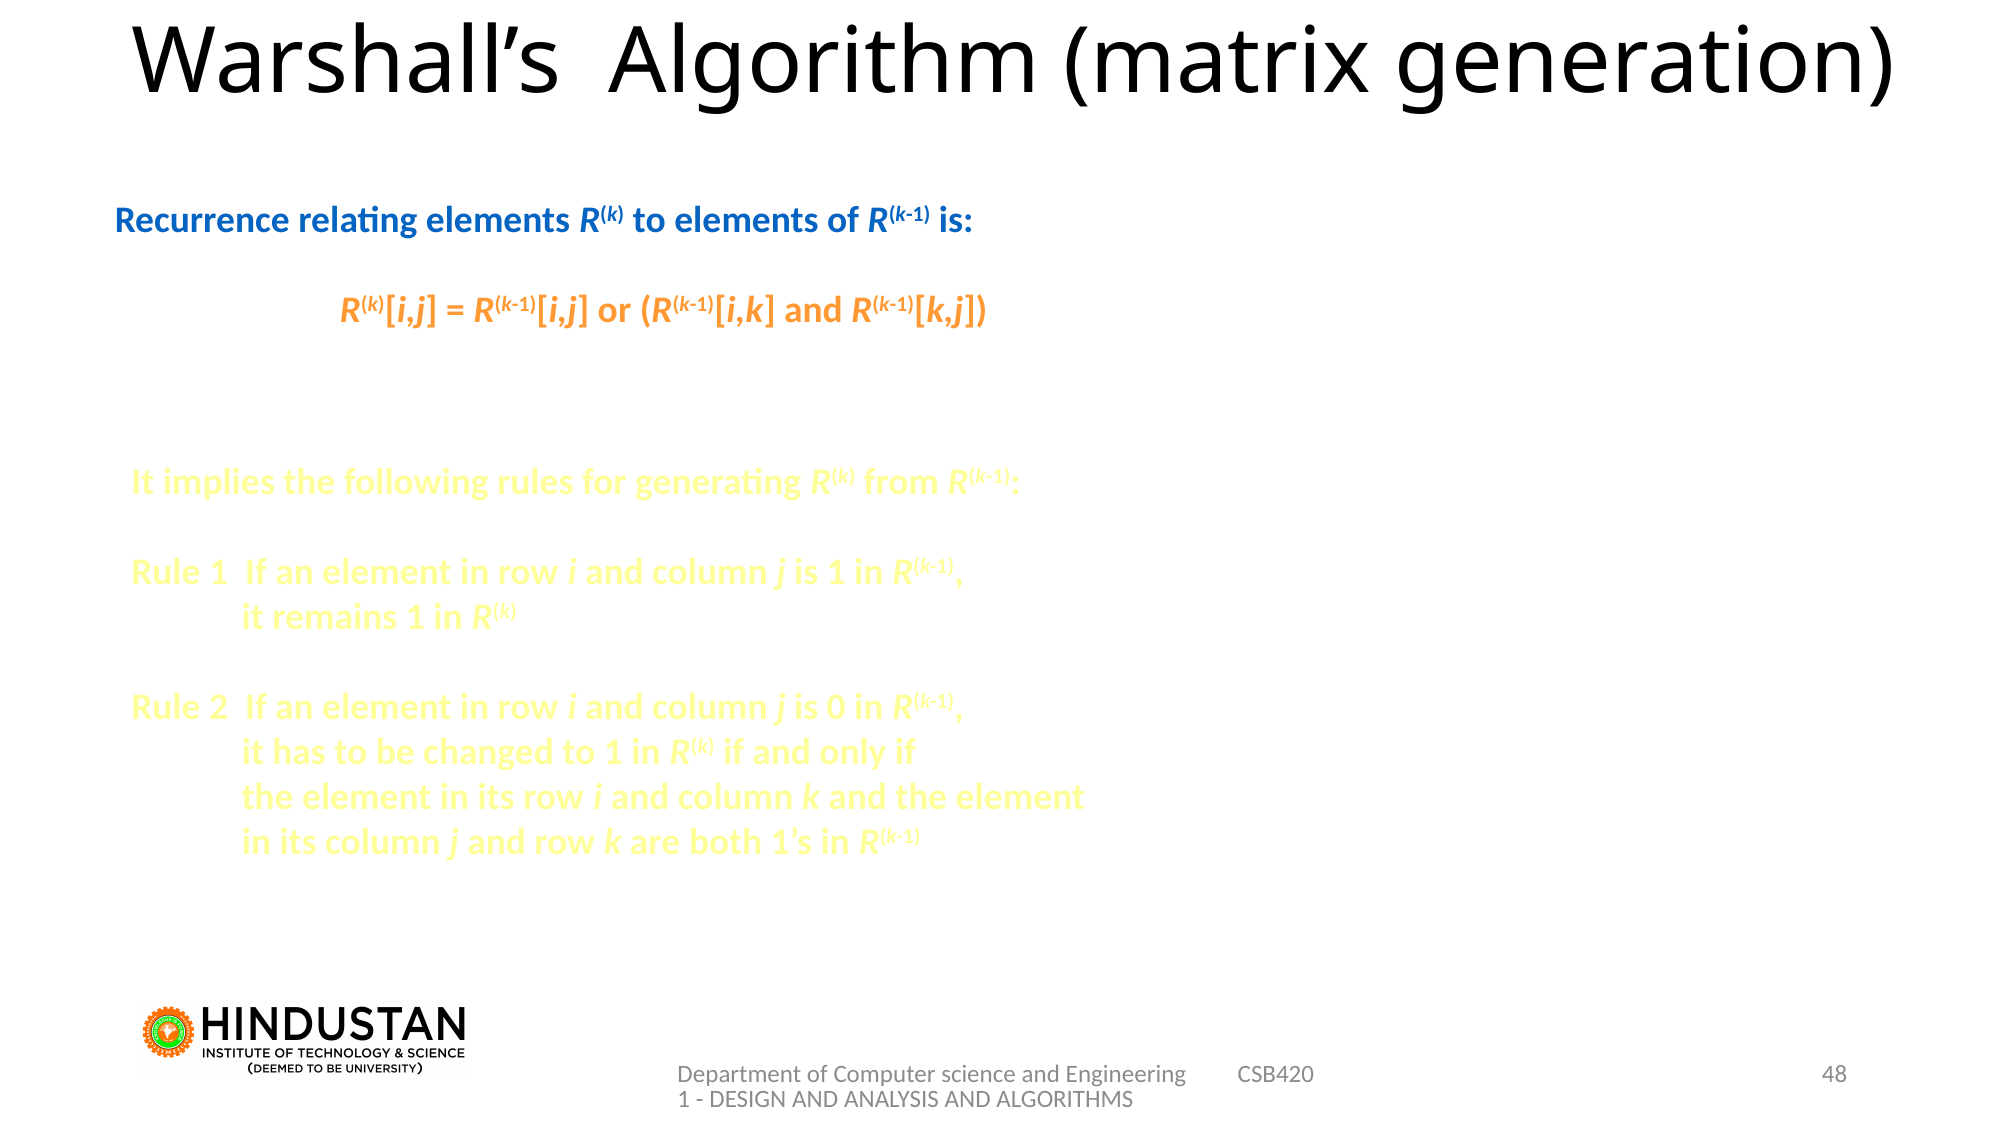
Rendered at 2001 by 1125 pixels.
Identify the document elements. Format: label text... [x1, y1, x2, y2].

picture [139, 1000, 468, 1081]
footer Department of Computer science and Engineering CSB4201 - DESIGN AND ANALYSIS AND ALGORITHMS [662, 1042, 1338, 1103]
title Warshall’s Algorithm (matrix generation) [116, 0, 2000, 125]
text_box Recurrence relating elements R(k) to elements of R(k-1) is: R(k)[i,j] = R(k-1)[i,j] or (R(k-1)[i,k] and R(k-1)[k,j]) [99, 187, 2000, 338]
text_box It implies the following rules for generating R(k) from R(k-1): Rule 1 If an element in row i and column j is 1 in R(k-1), it remains 1 in R(k) Rule 2 If an element in row i and column j is 0 in R(k-1), it has to be changed to 1 in R(k) if and only if the element in its row i and column k and the element in its column j and row k are both 1’s in R(k-1) [116, 449, 2000, 870]
slide_number 48 [1412, 1042, 1863, 1103]
